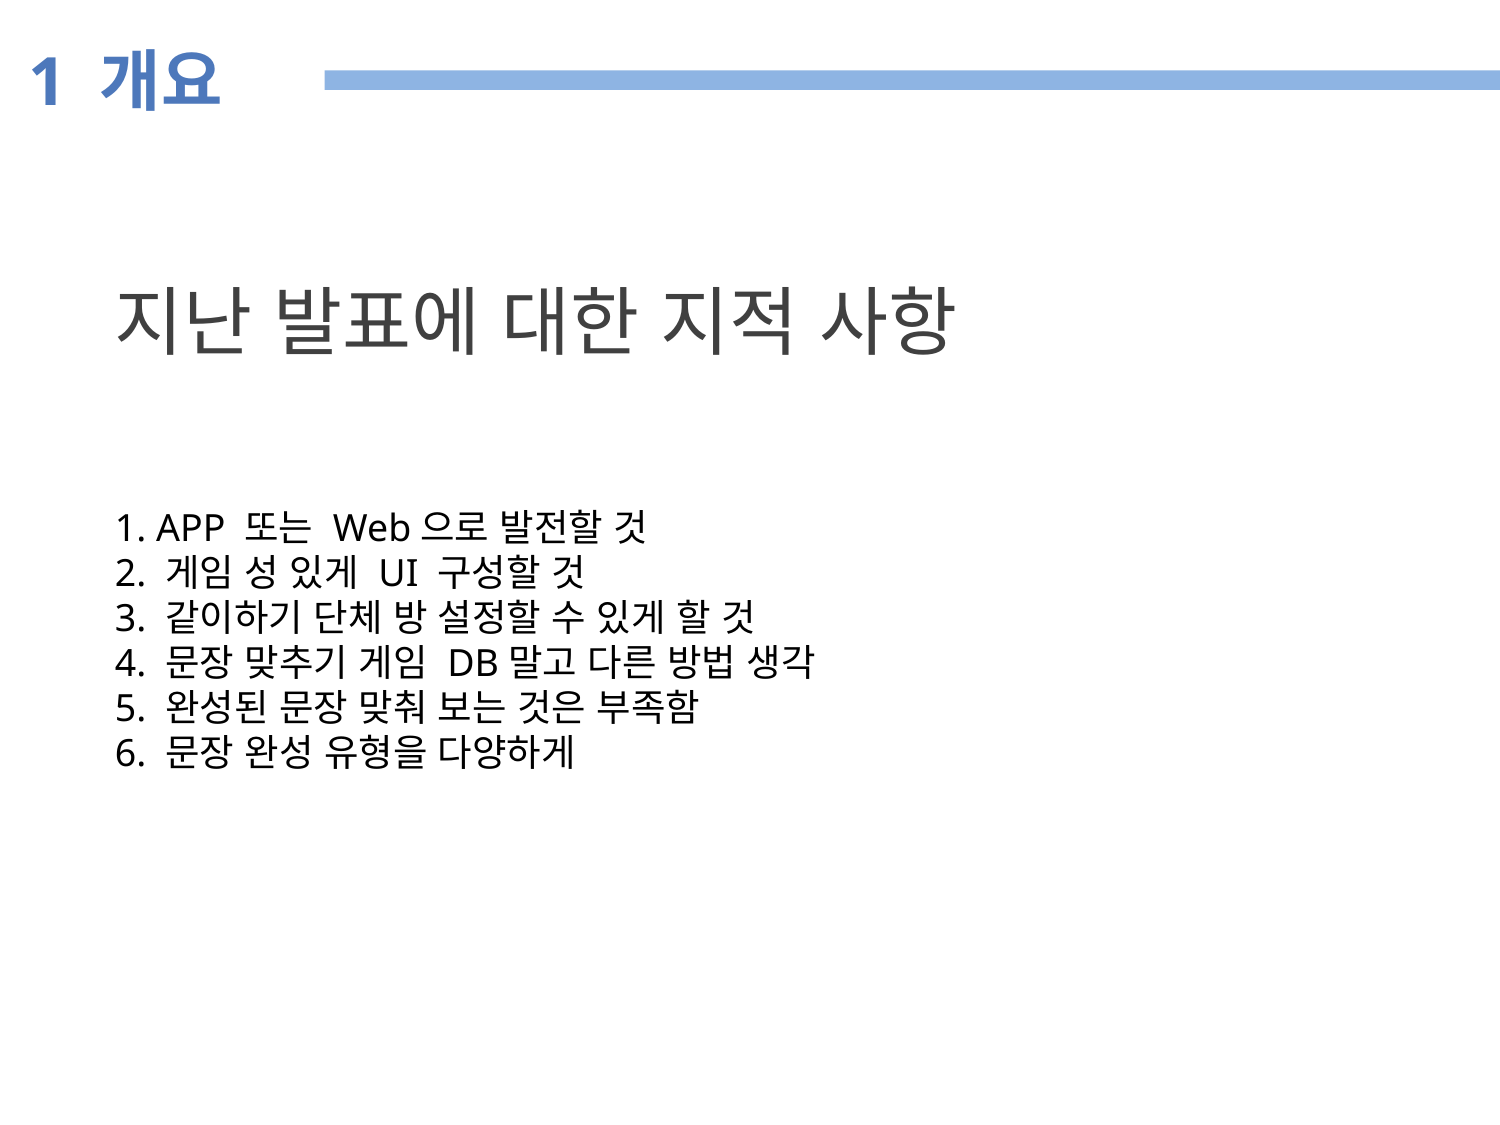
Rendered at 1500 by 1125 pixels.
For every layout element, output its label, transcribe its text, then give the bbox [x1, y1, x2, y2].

text_box [323, 68, 1500, 92]
text_box 지난 발표에 대한 지적 사항 1. APP 또는 Web으로 발전할 것 2. 게임 성 있게 UI 구성할 것 3. 같이하기 단체 방 설정할 수 있게 할 것 4. 문장 맞추기 게임 DB말고 다른 방법 생각 5. 완성된 문장 맞춰 보는 것은 부족함 6. 문장 완성 유형을 다양하게 [100, 267, 1400, 852]
text_box 1 개요 [13, 31, 238, 127]
